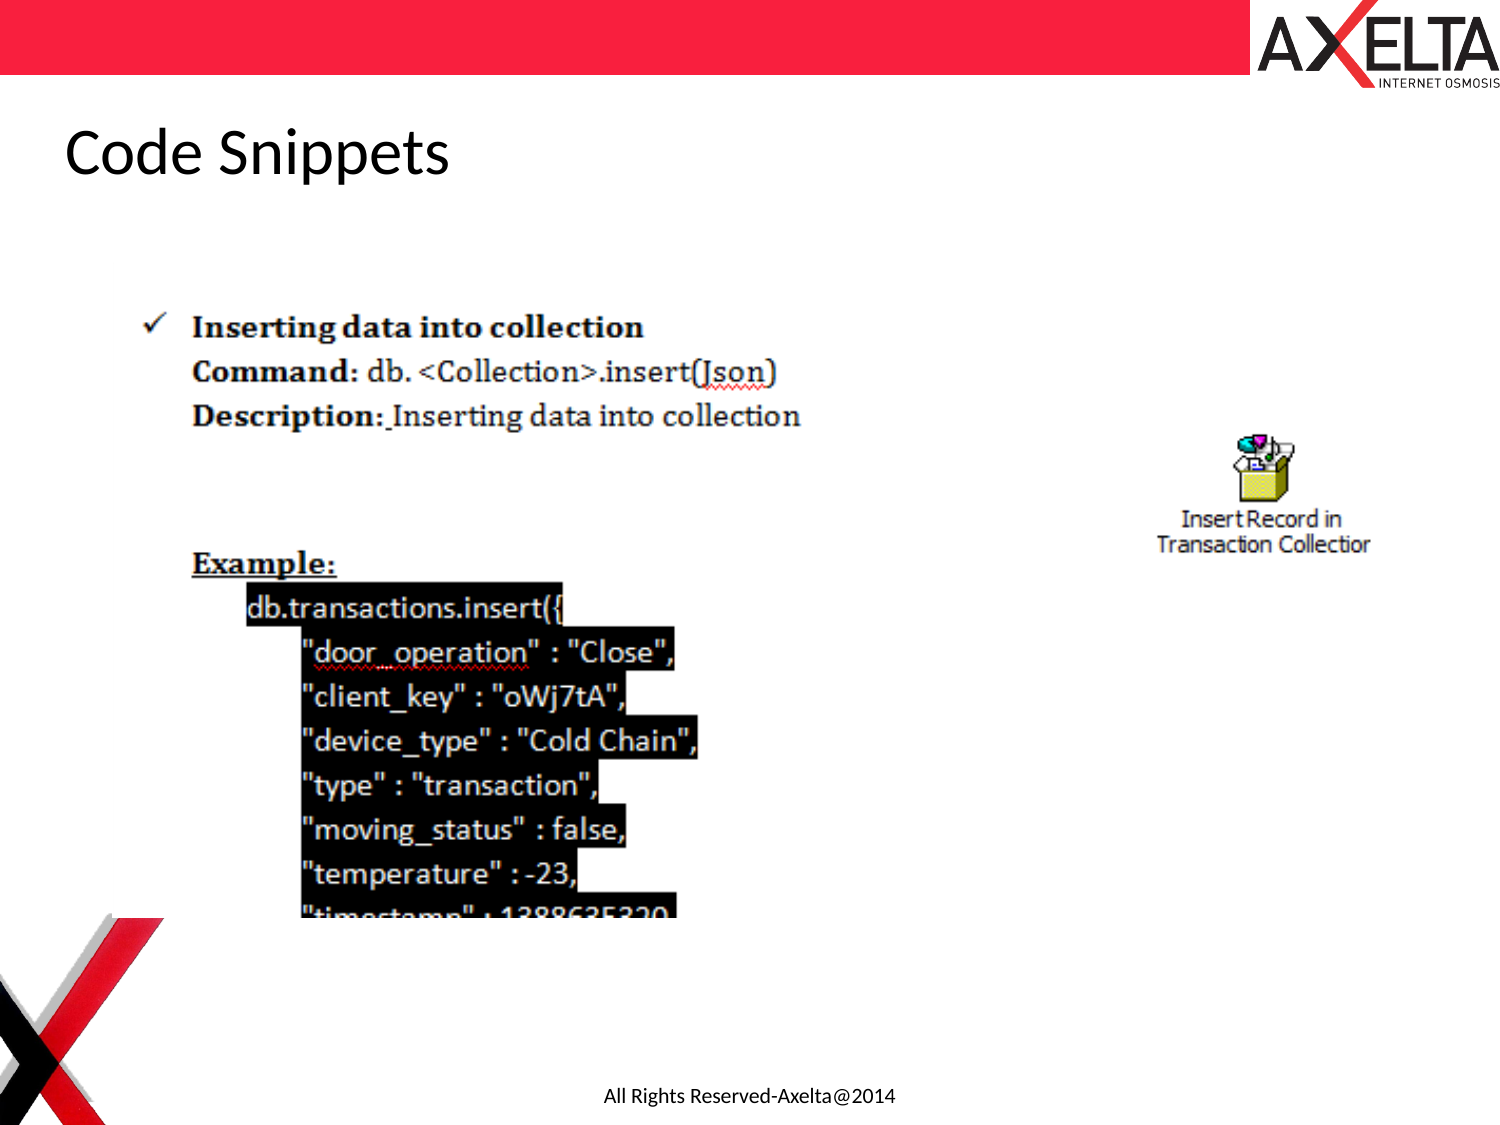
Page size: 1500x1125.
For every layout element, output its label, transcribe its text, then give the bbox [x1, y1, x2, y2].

picture [0, 912, 169, 1125]
list Code Snippets [50, 99, 1463, 238]
footer All Rights Reserved-Axelta@2014 [512, 1065, 988, 1125]
picture [1257, 0, 1500, 88]
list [112, 262, 1449, 919]
